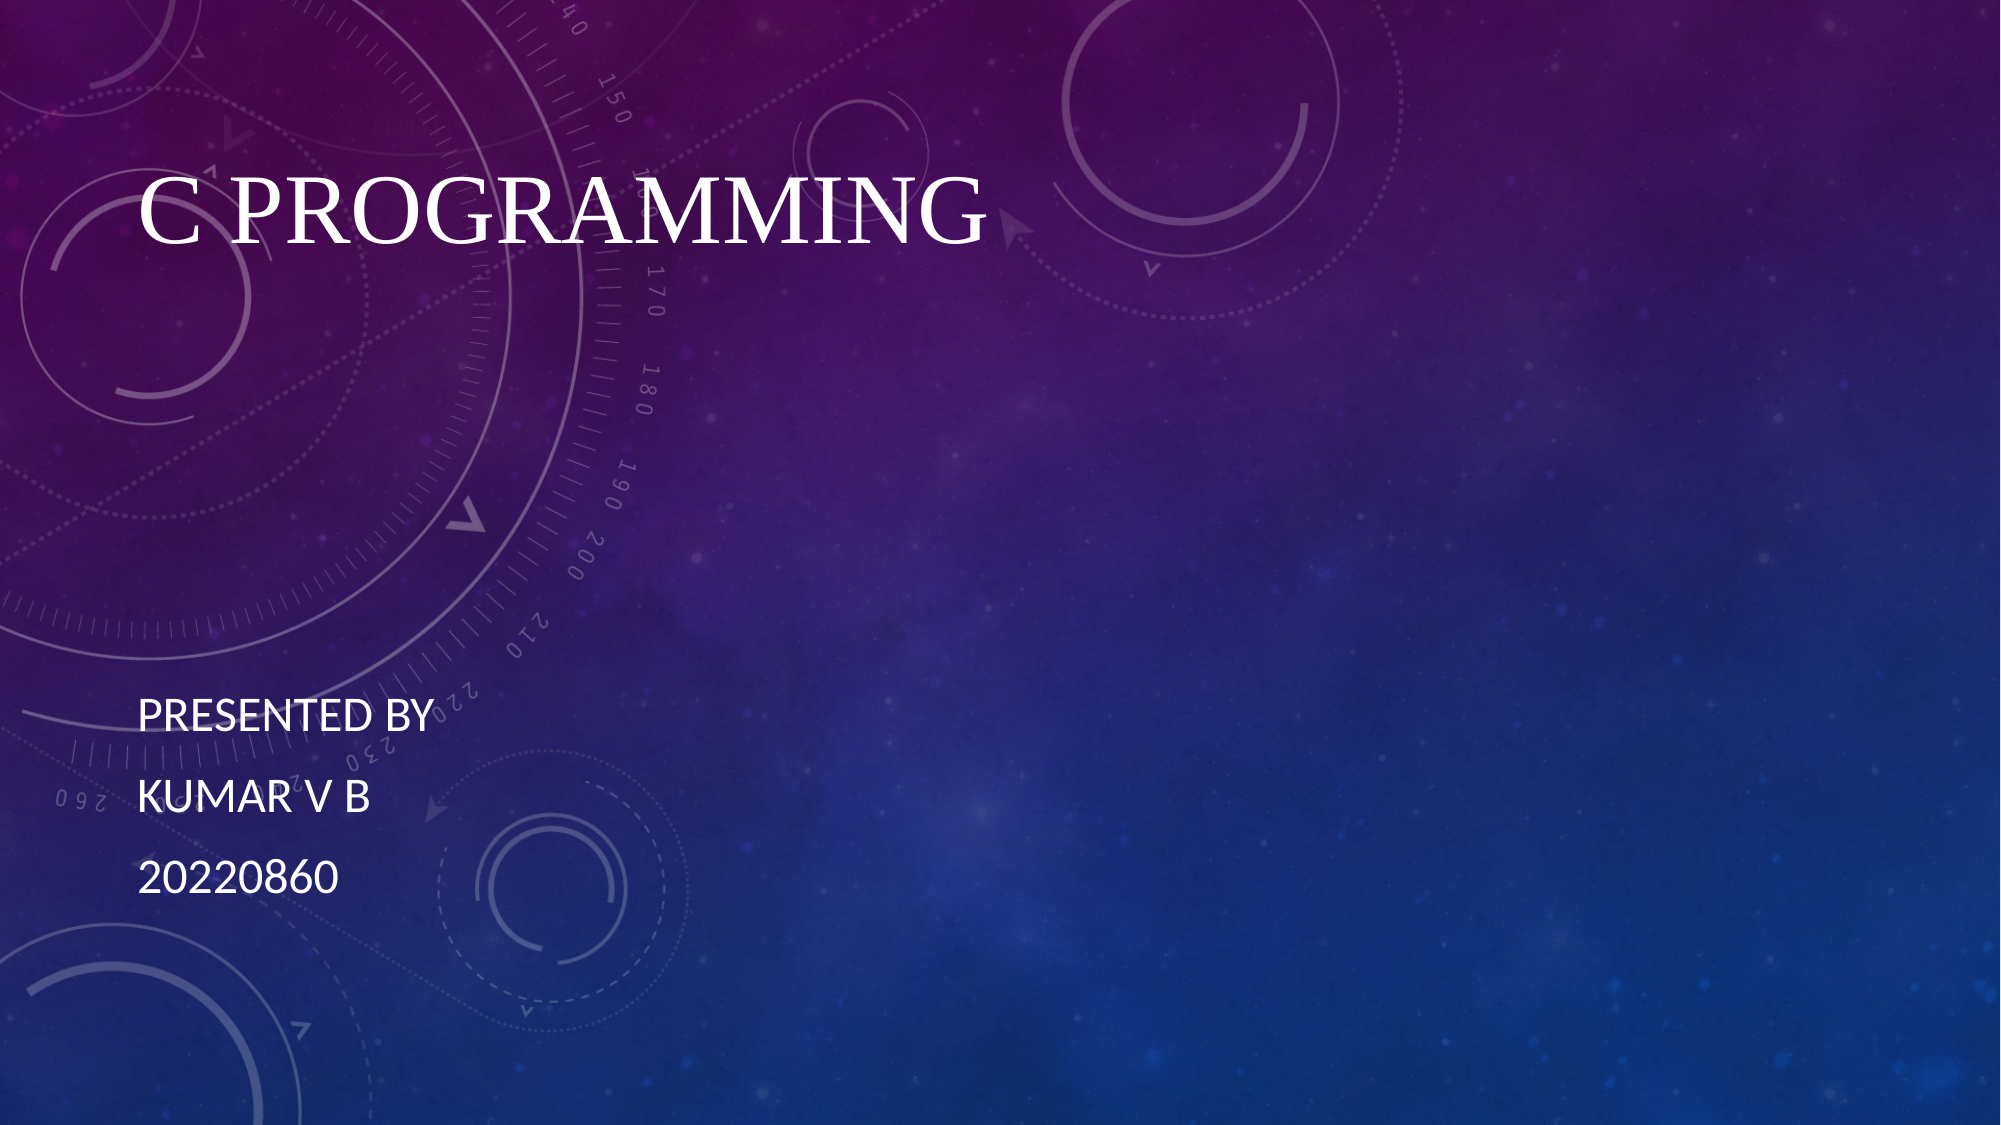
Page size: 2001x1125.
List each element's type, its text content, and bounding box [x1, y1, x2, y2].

title C programming [122, 79, 1303, 271]
subtitle Presented By Kumar v b 20220860 [122, 673, 1303, 912]
picture [0, 0, 2001, 1125]
